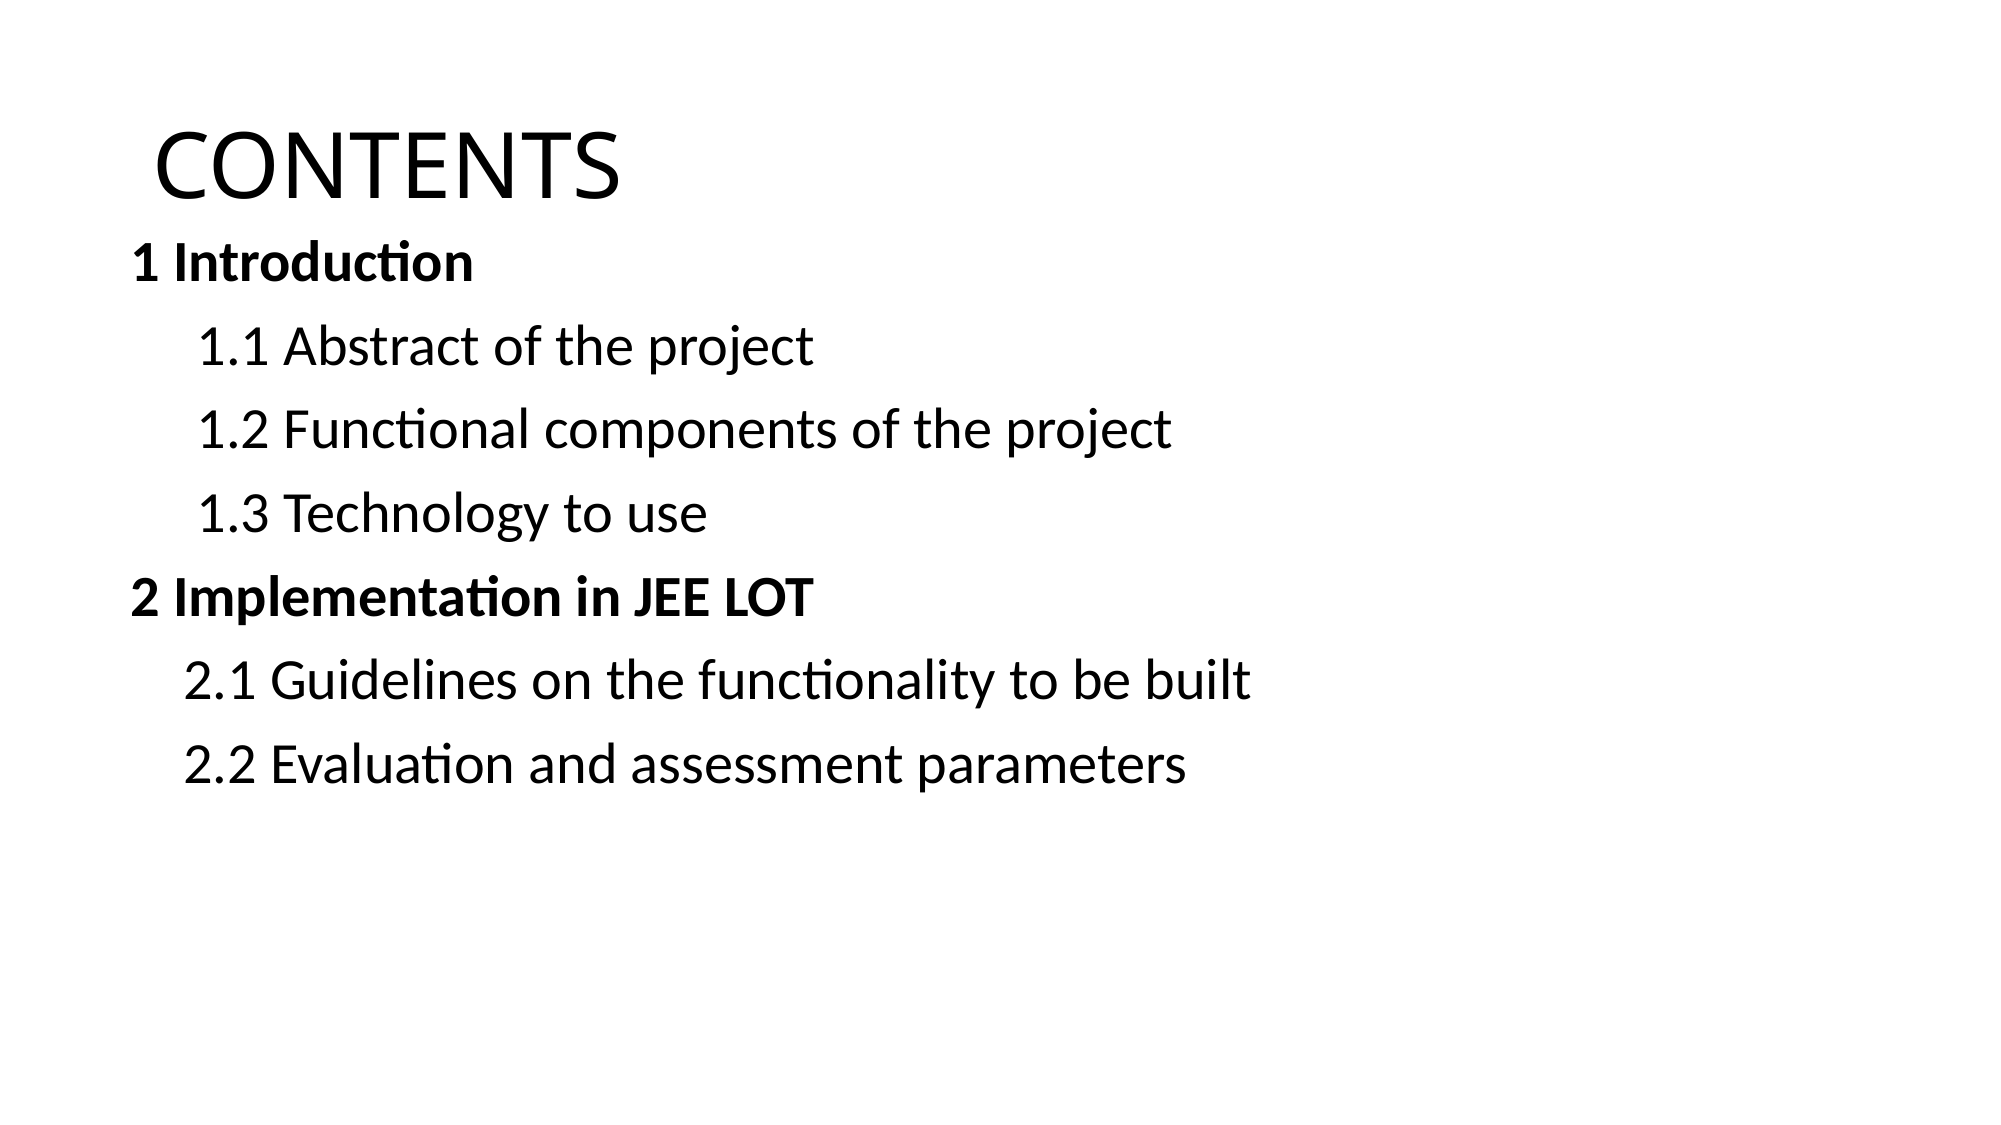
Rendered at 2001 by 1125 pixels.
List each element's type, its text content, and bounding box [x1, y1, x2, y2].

title CONTENTS [137, 59, 1863, 223]
list 1 Introduction 1.1 Abstract of the project 1.2 Functional components of the project 1.3 Technology to use 2 Implementation in JEE LOT 2.1 Guidelines on the functionality to be built 2.2 Evaluation and assessment parameters [115, 223, 1863, 1014]
